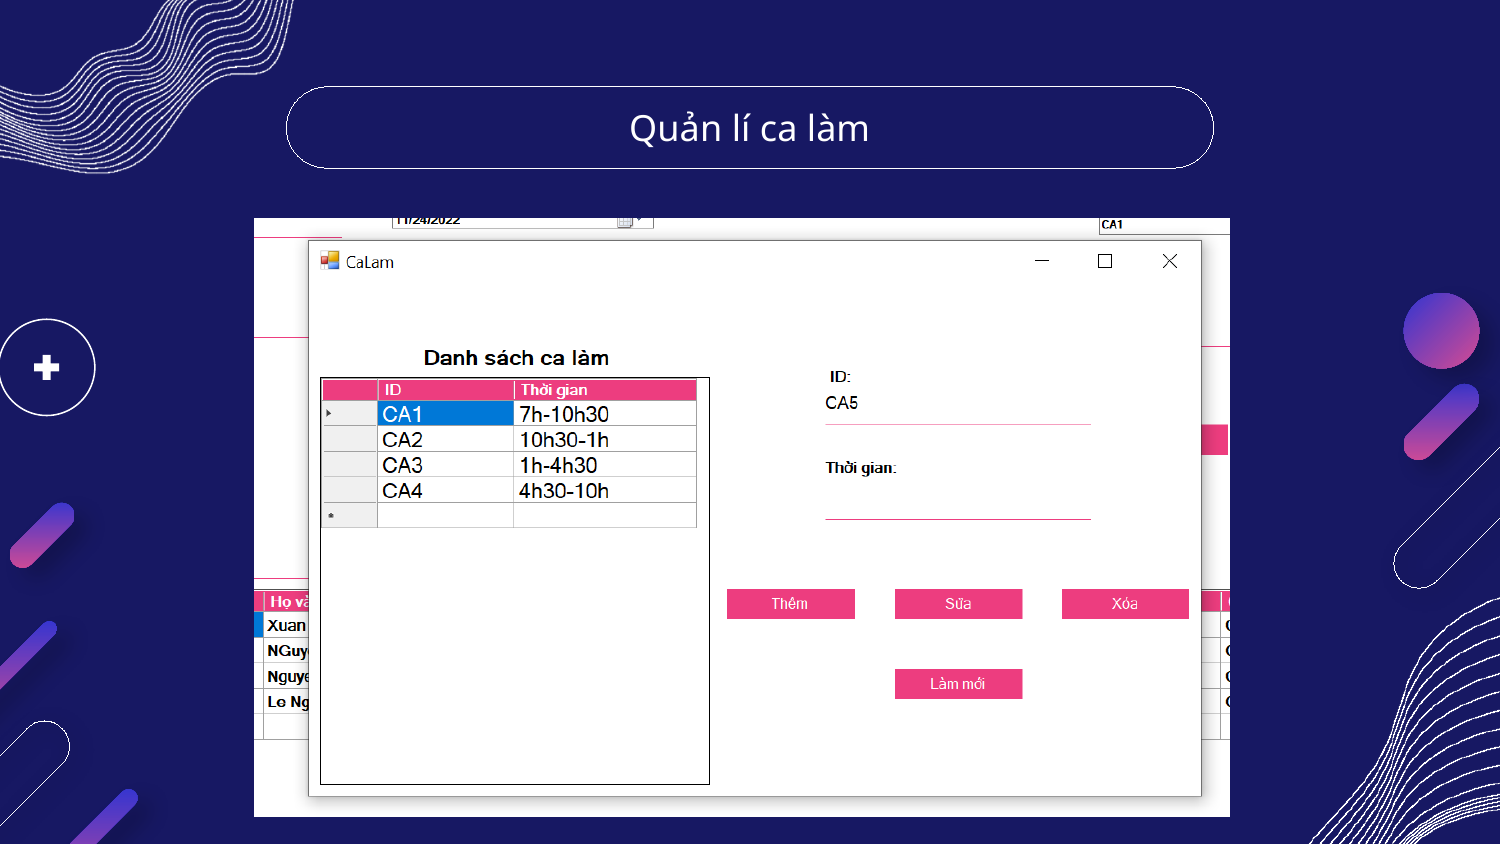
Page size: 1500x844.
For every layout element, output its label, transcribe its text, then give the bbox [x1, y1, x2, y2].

picture [253, 217, 1230, 817]
picture [0, 0, 329, 179]
picture [1272, 563, 1500, 844]
title Quản lí ca làm [116, 89, 1384, 166]
